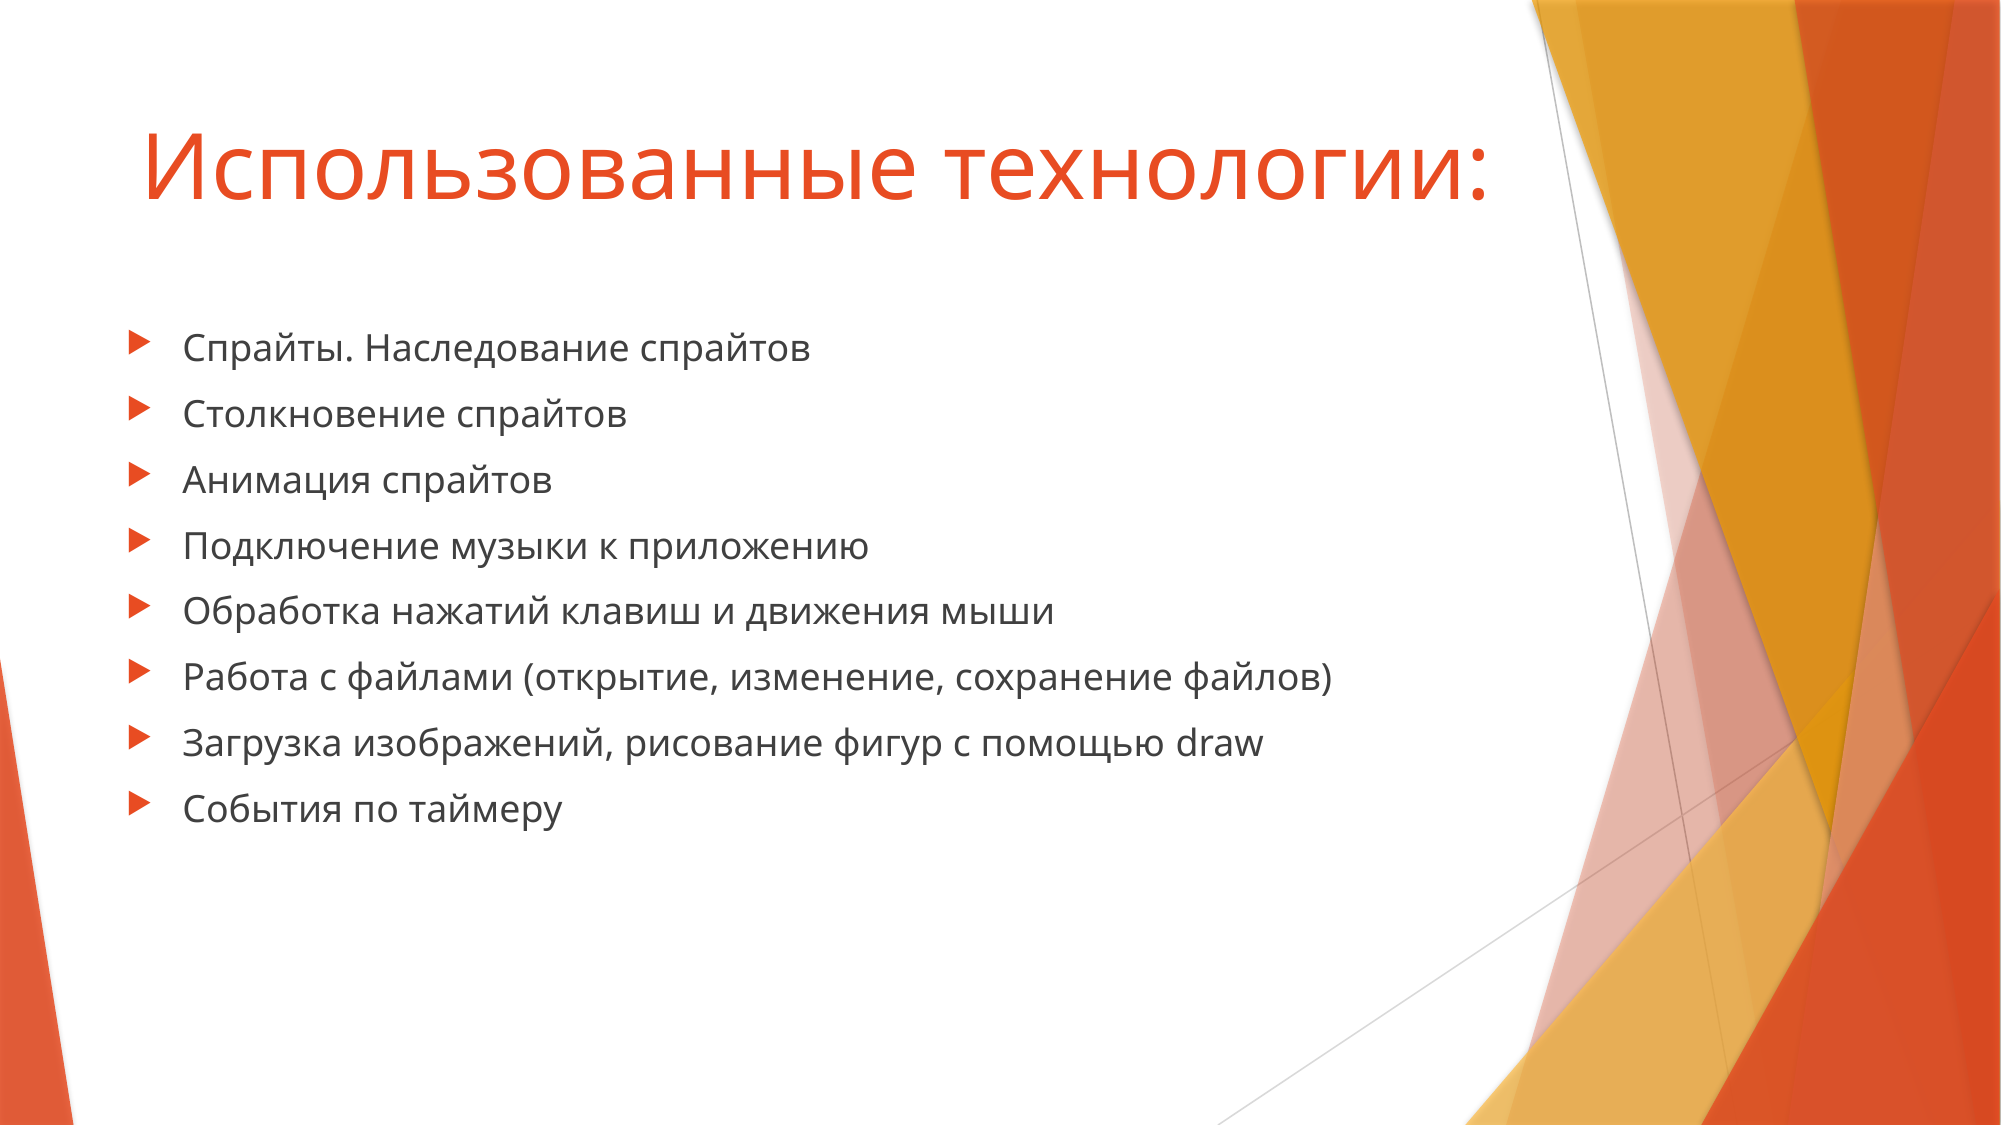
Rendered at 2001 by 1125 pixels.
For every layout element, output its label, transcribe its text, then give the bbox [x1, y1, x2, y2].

list Спрайты. Наследование спрайтов Столкновение спрайтов Анимация спрайтов Подключение музыки к приложению Обработка нажатий клавиш и движения мыши Работа с файлами (открытие, изменение, сохранение файлов) Загрузка изображений, рисование фигур с помощью draw События по таймеру [111, 316, 1522, 954]
title Использованные технологии: [111, 99, 1522, 316]
